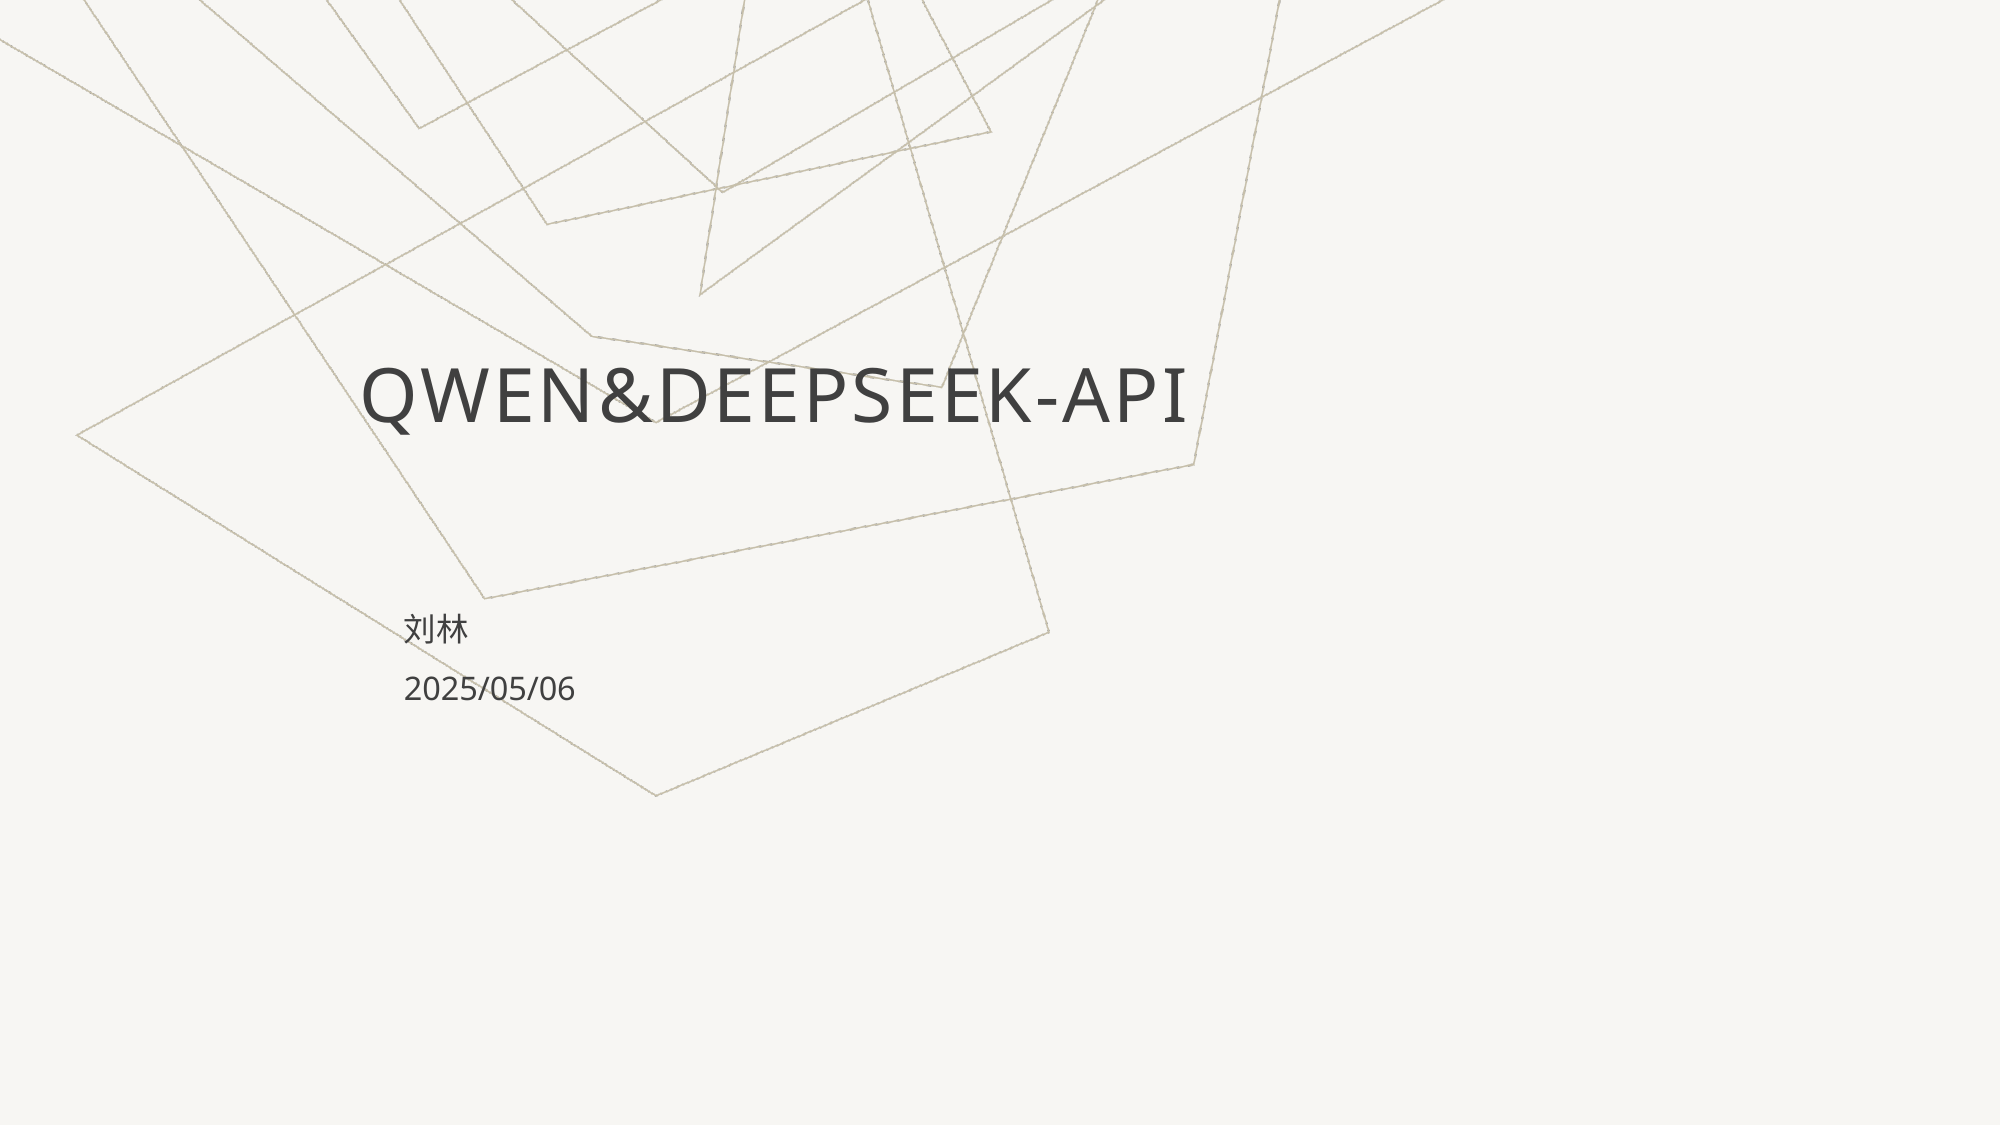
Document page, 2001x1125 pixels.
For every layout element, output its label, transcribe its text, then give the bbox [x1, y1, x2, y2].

subtitle 刘林 2025/05/06 [389, 601, 1864, 715]
title Qwen&Deepseek-API [344, 332, 1864, 447]
picture [0, 0, 1557, 830]
